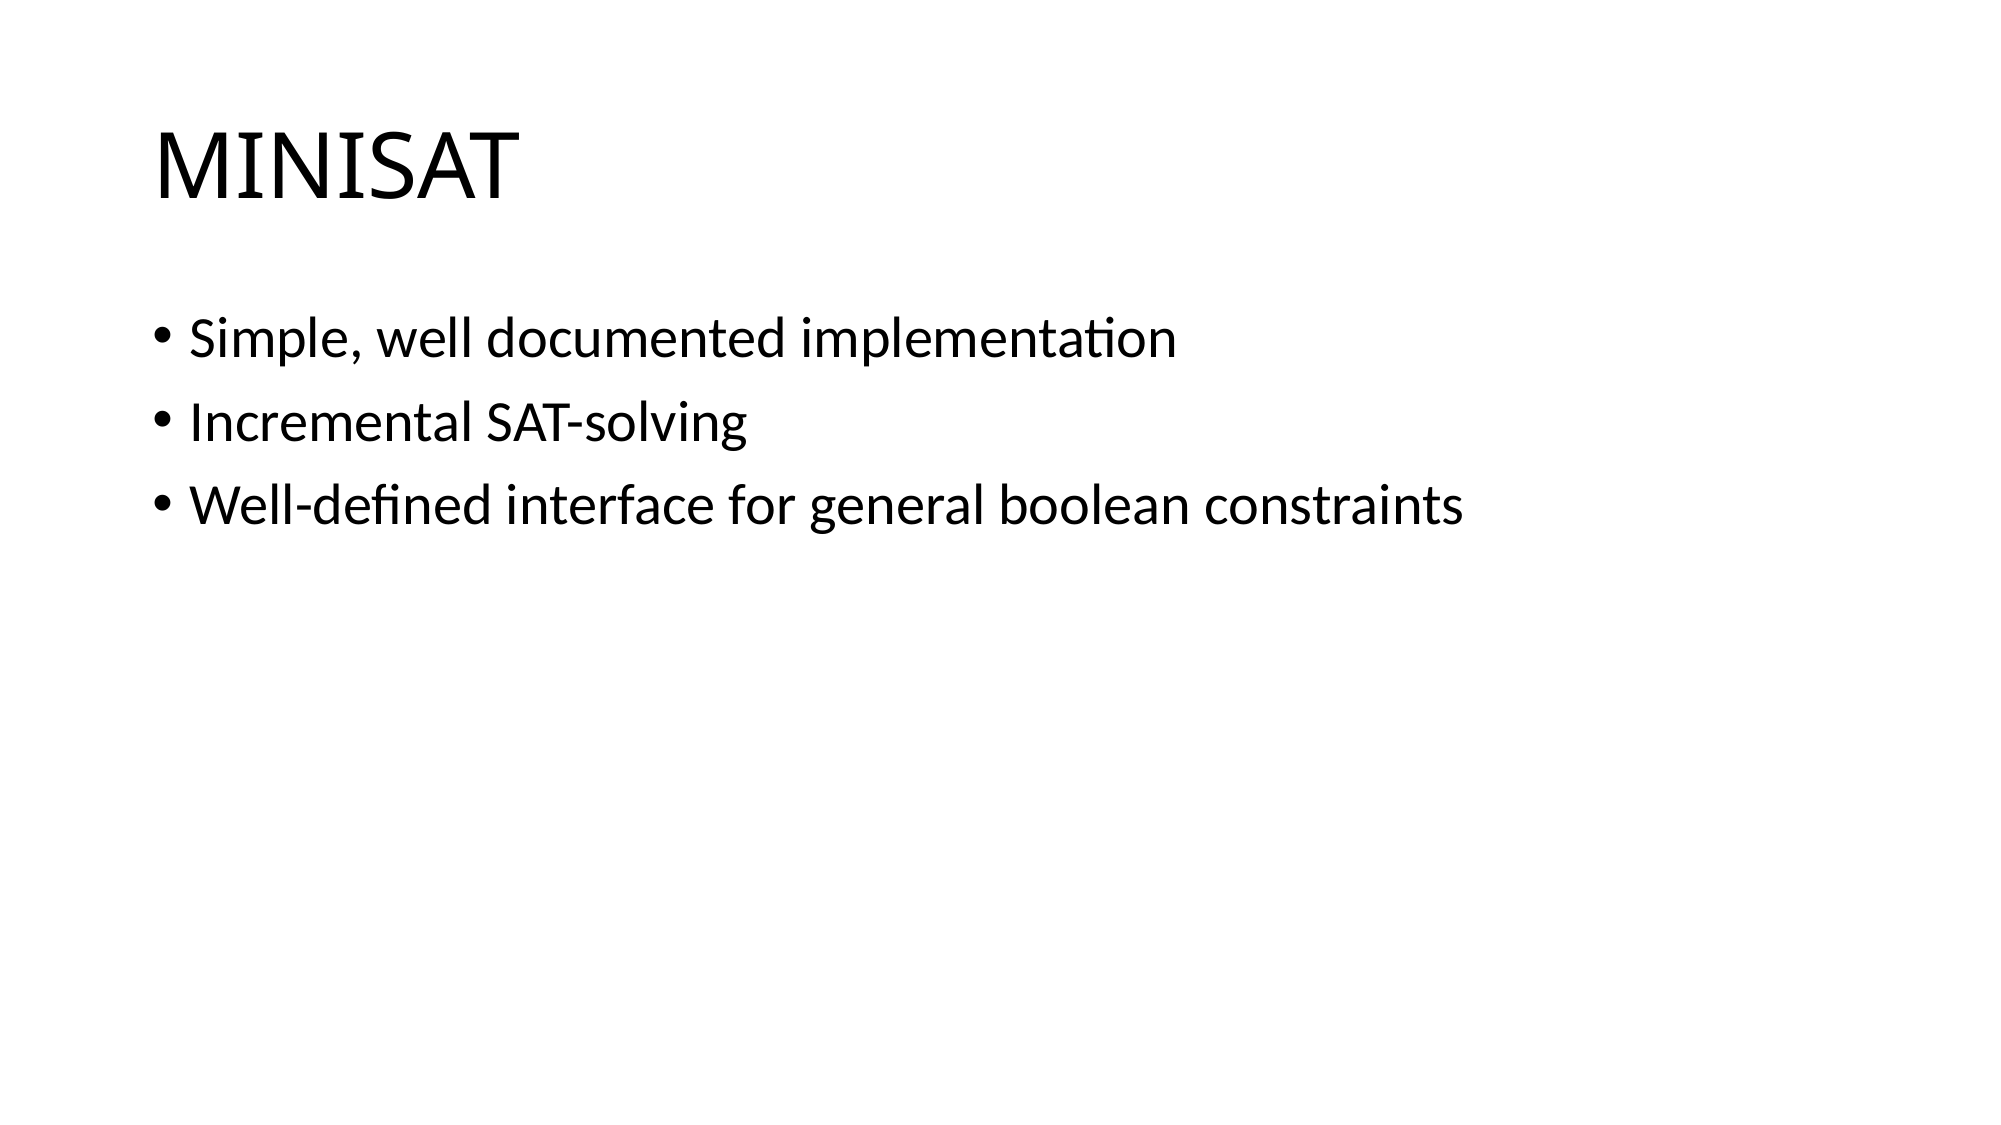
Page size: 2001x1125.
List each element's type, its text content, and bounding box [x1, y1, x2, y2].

title MINISAT [137, 59, 1863, 278]
list Simple, well documented implementation Incremental SAT-solving Well-defined interface for general boolean constraints [137, 299, 1863, 1014]
